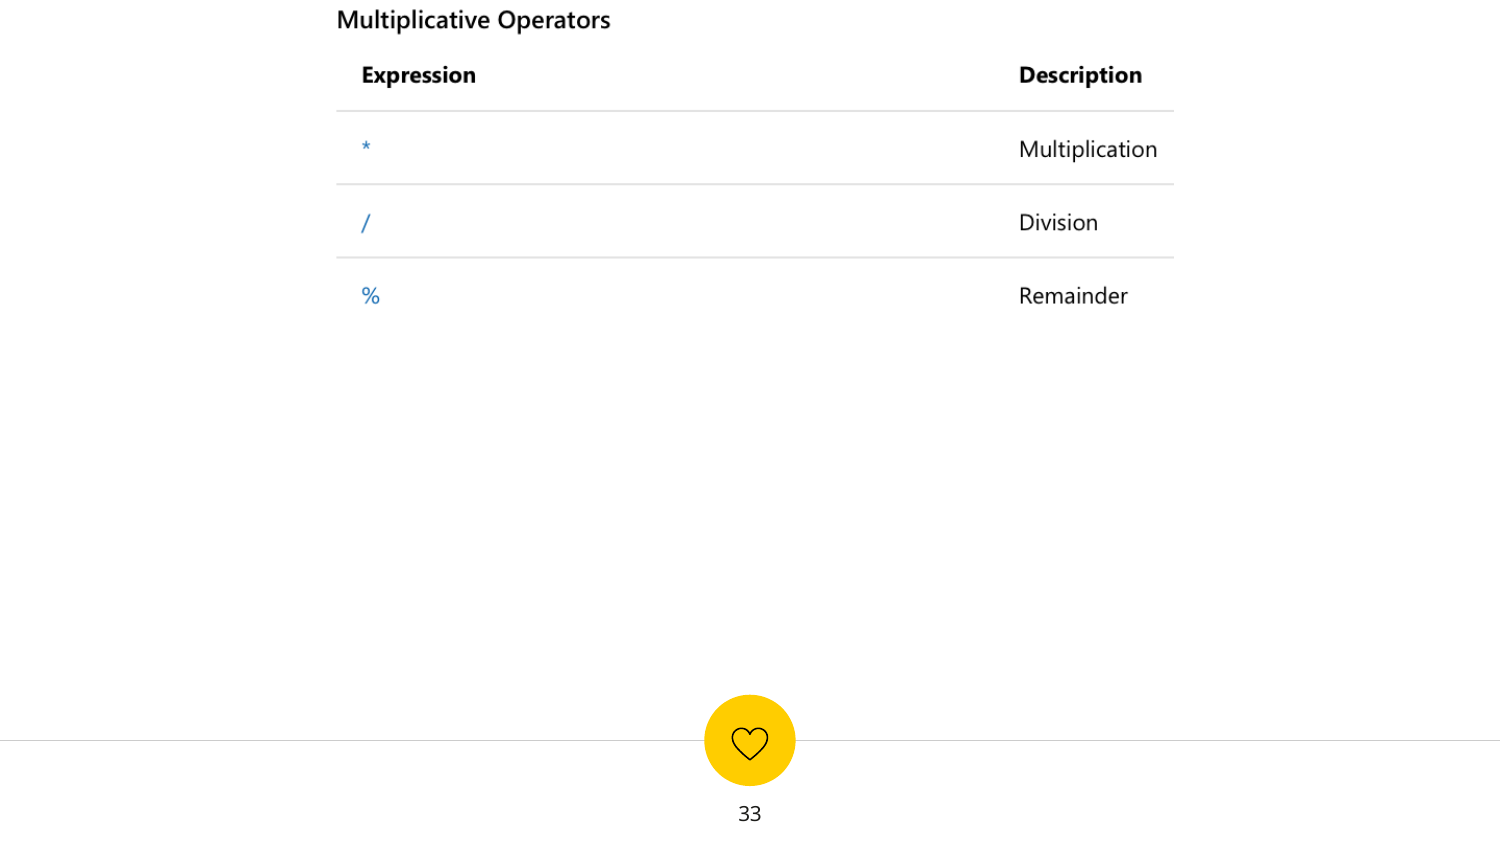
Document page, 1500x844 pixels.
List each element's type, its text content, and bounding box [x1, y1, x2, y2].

picture [325, 0, 1175, 336]
slide_number 33 [705, 786, 795, 844]
